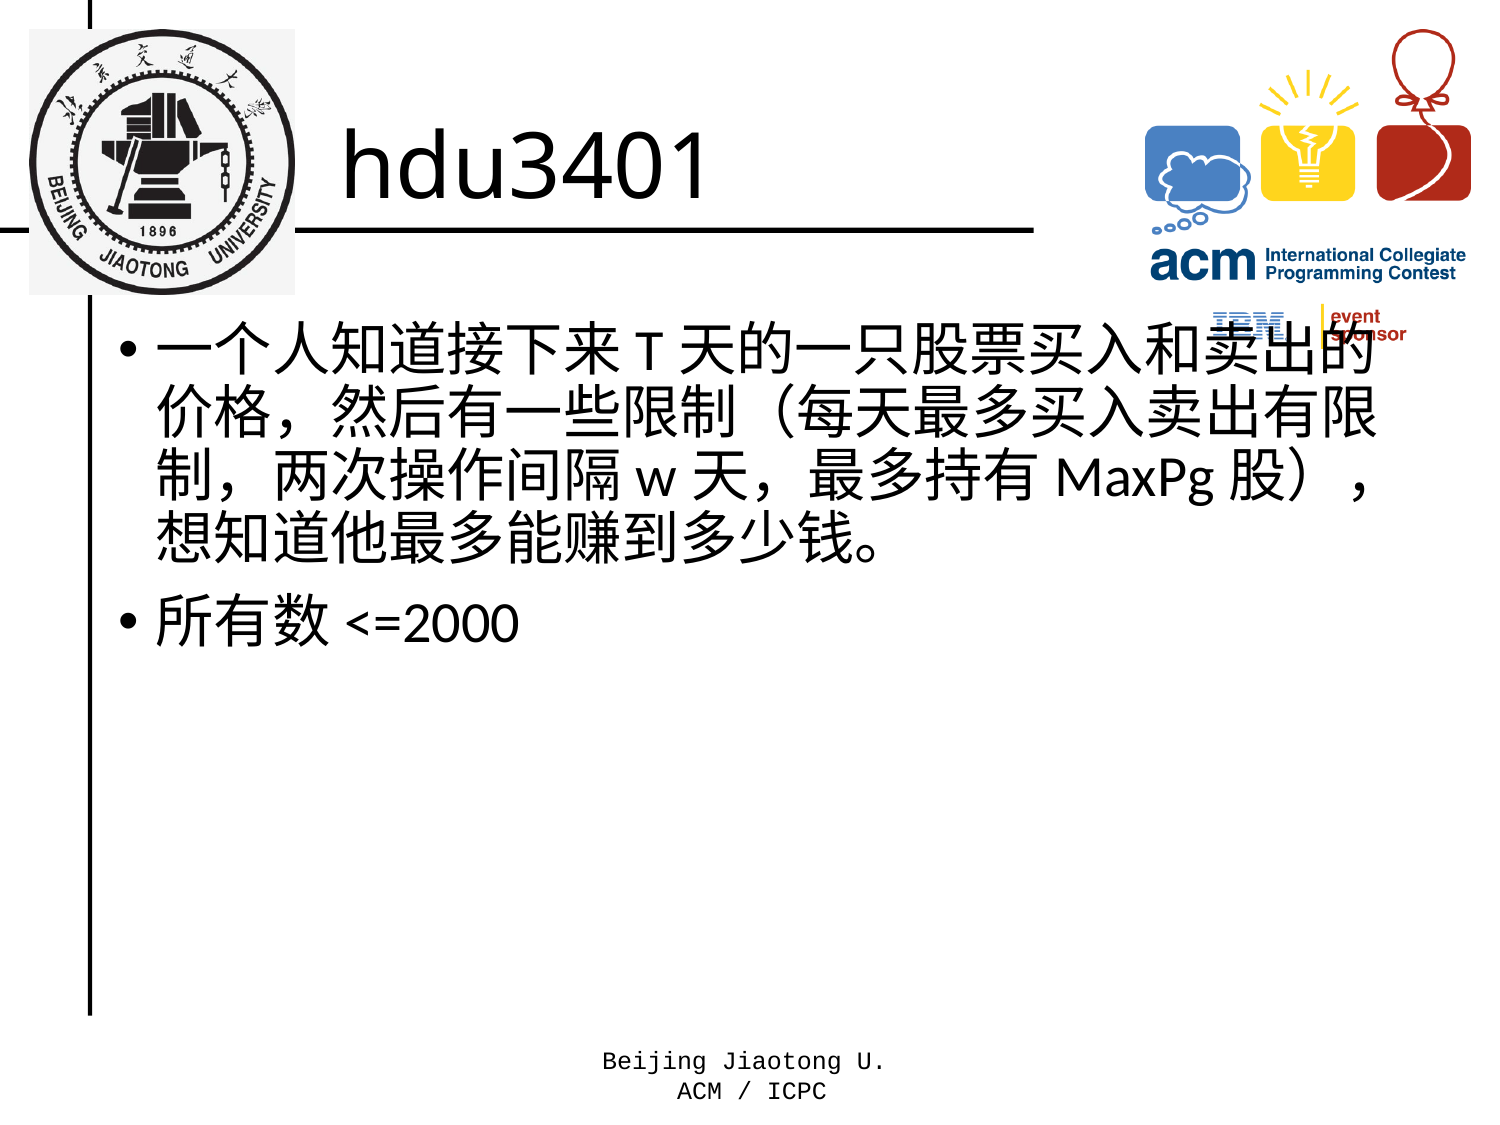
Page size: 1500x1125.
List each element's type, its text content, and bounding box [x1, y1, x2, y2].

list 一个人知道接下来T天的一只股票买入和卖出的价格，然后有一些限制（每天最多买入卖出有限制，两次操作间隔w天，最多持有MaxPg股），想知道他最多能赚到多少钱。 所有数<=2000 [103, 312, 1397, 1043]
title hdu3401 [324, 59, 1500, 278]
picture [1145, 278, 1471, 349]
picture [1145, 29, 1471, 59]
picture [29, 29, 295, 295]
